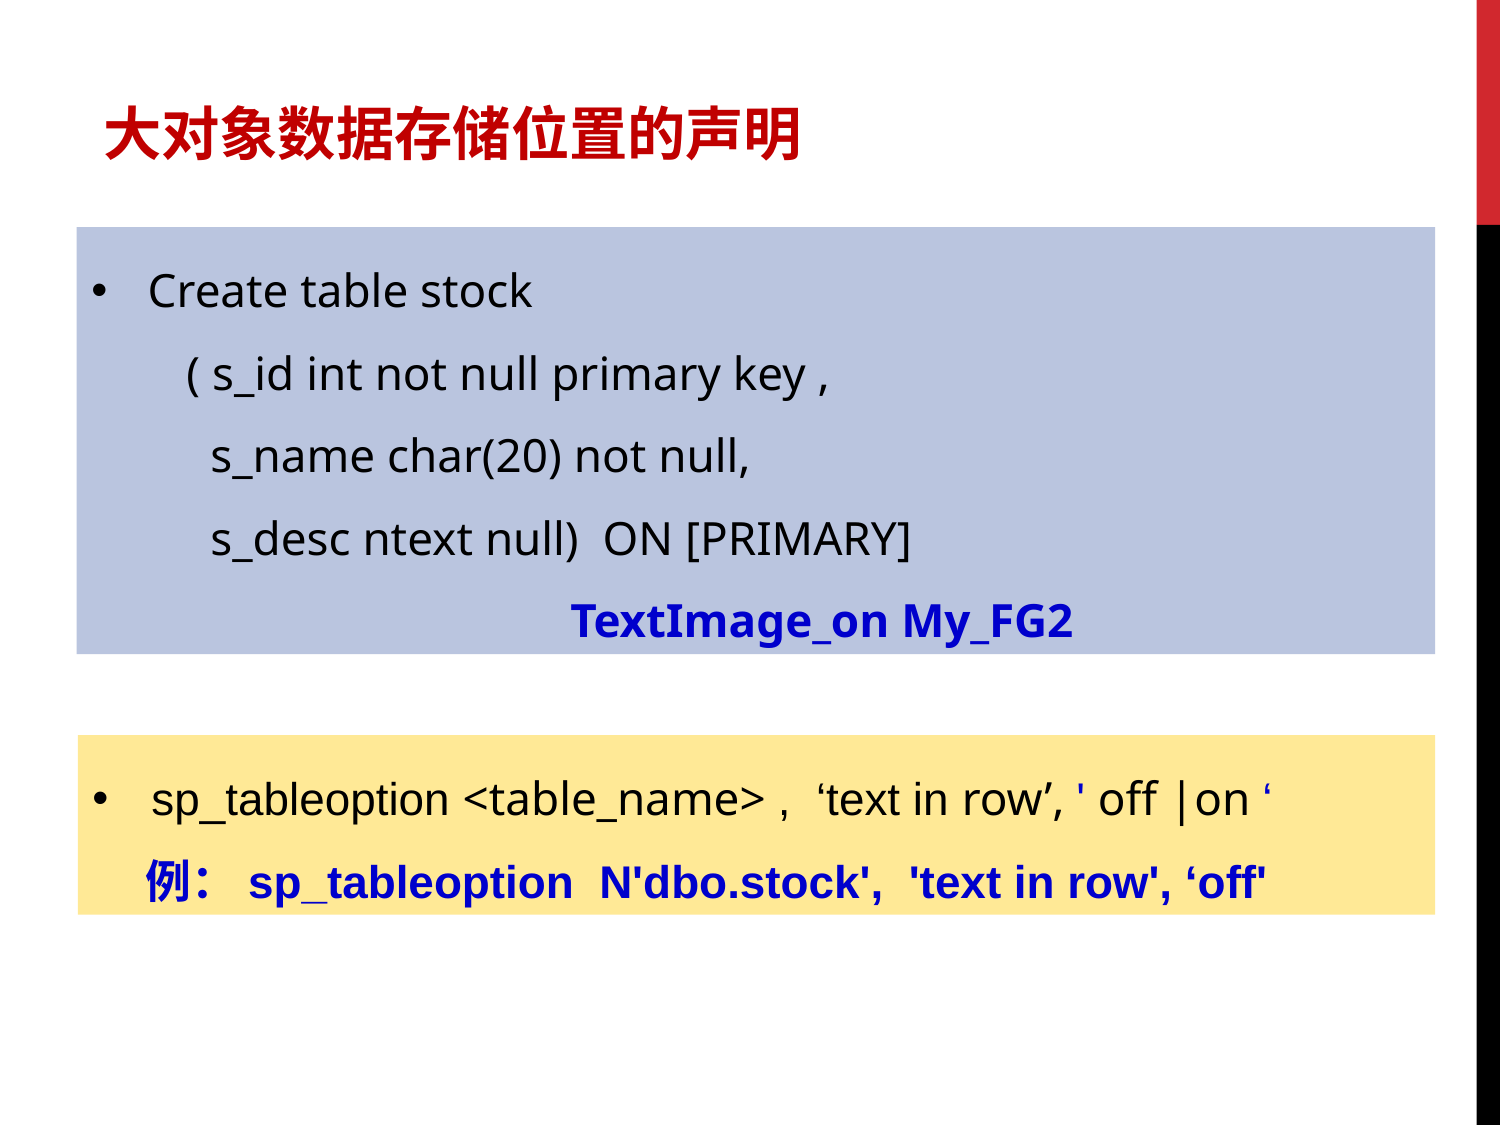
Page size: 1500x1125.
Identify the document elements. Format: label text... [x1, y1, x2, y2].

text_box Create table stock ( s_id int not null primary key , s_name char(20) not null, s_desc ntext null) ON [PRIMARY] TextImage_on My_FG2 [76, 227, 1436, 655]
text_box 大对象数据存储位置的声明 [88, 54, 1459, 175]
text_box sp_tableoption <table_name> , ‘text in row’, ' off |on ‘ 例：sp_tableoption N'dbo.stock', 'text in row', ‘off' [77, 735, 1436, 915]
